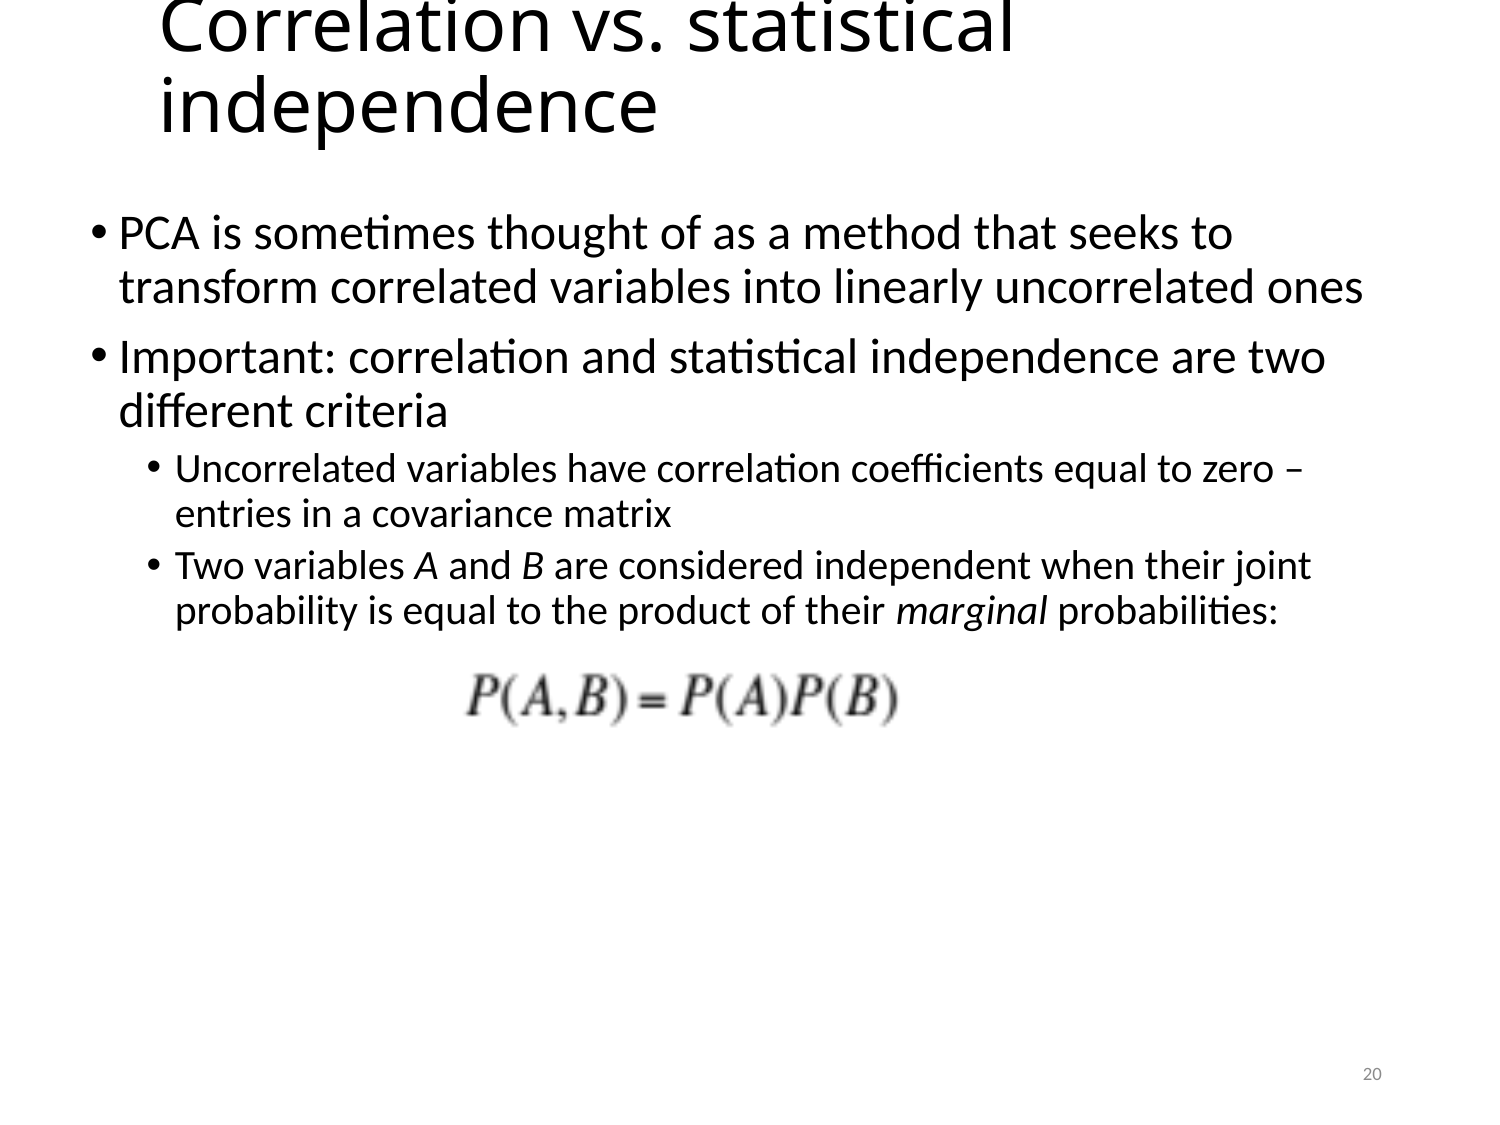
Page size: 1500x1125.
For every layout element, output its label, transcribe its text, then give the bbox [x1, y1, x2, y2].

title Correlation vs. statistical independence [143, 10, 1397, 126]
slide_number 20 [1059, 1042, 1397, 1103]
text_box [458, 664, 901, 737]
list PCA is sometimes thought of as a method that seeks to transform correlated variables into linearly uncorrelated ones Important: correlation and statistical independence are two different criteria Uncorrelated variables have correlation coefficients equal to zero – entries in a covariance matrix Two variables A and B are considered independent when their joint probability is equal to the product of their marginal probabilities: [75, 199, 1397, 1014]
